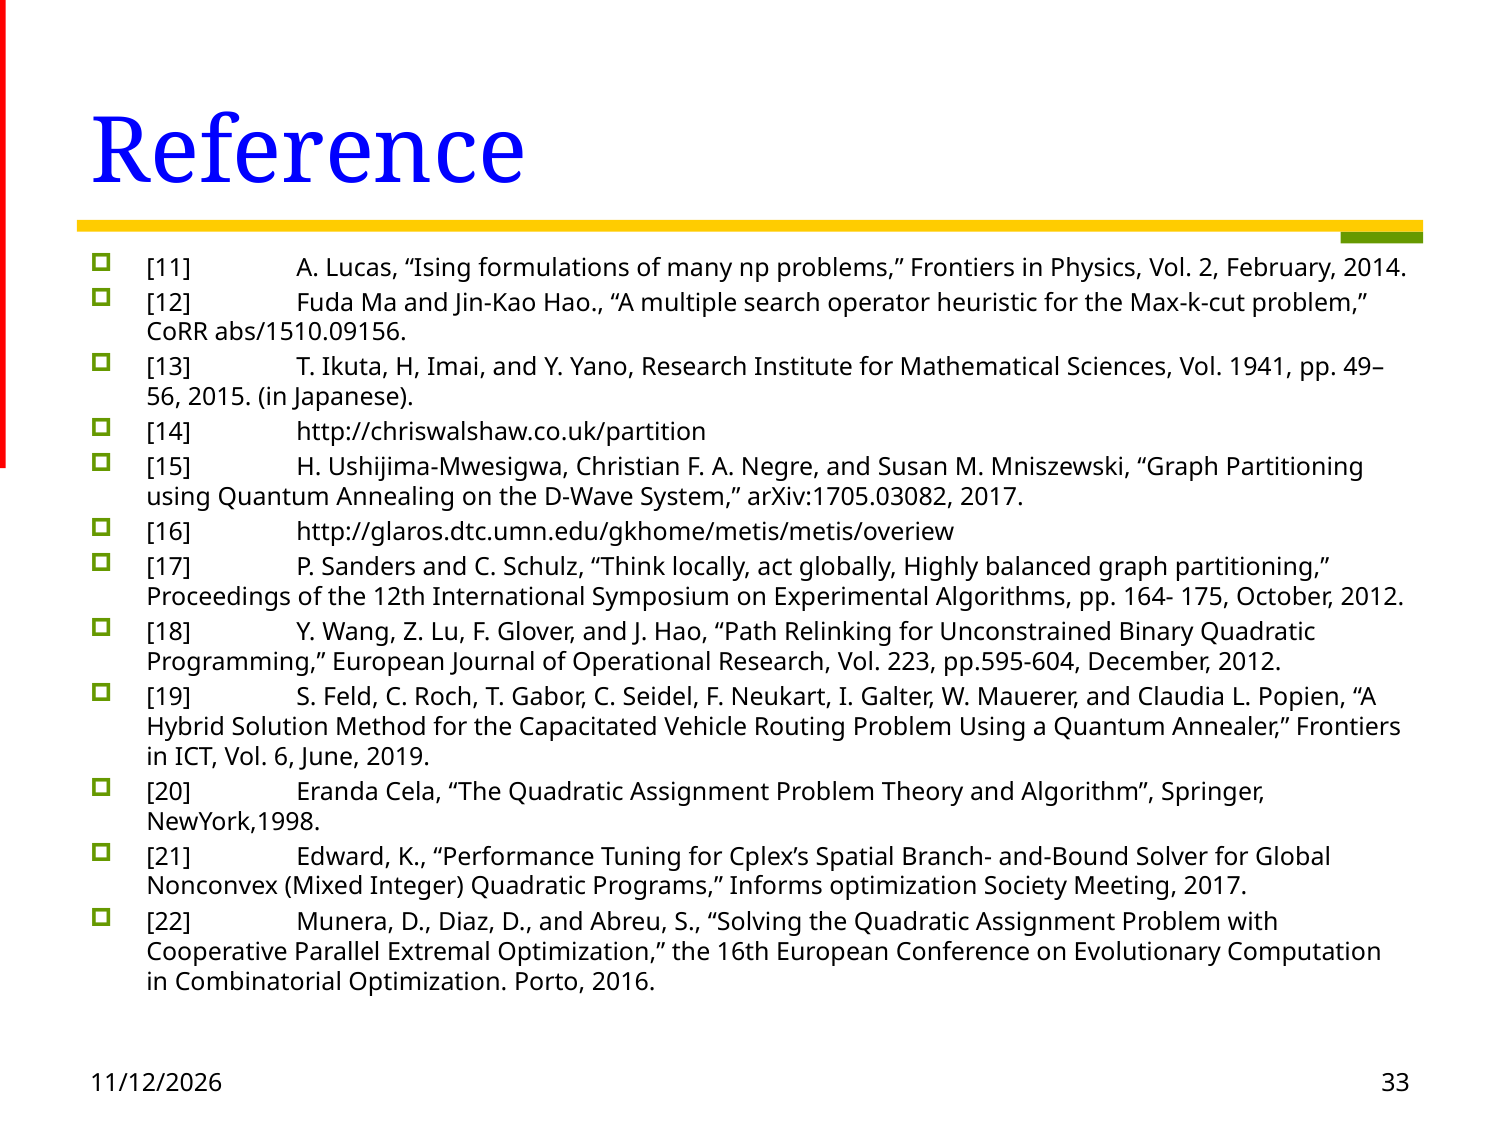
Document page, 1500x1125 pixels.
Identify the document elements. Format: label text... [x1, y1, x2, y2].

title Reference [74, 20, 1426, 209]
slide_number 33 [1074, 1058, 1426, 1101]
list [11] A. Lucas, “Ising formulations of many np problems,” Frontiers in Physics, Vol. 2, February, 2014. [12] Fuda Ma and Jin-Kao Hao., “A multiple search operator heuristic for the Max-k-cut problem,” CoRR abs/1510.09156. [13] T. Ikuta, H, Imai, and Y. Yano, Research Institute for Mathematical Sciences, Vol. 1941, pp. 49–56, 2015. (in Japanese). [14] http://chriswalshaw.co.uk/partition [15] H. Ushijima-Mwesigwa, Christian F. A. Negre, and Susan M. Mniszewski, “Graph Partitioning using Quantum Annealing on the D-Wave System,” arXiv:1705.03082, 2017. [16] http://glaros.dtc.umn.edu/gkhome/metis/metis/overiew [17] P. Sanders and C. Schulz, “Think locally, act globally, Highly balanced graph partitioning,” Proceedings of the 12th International Symposium on Experimental Algorithms, pp. 164- 175, October, 2012. [18] Y. Wang, Z. Lu, F. Glover, and J. Hao, “Path Relinking for Unconstrained Binary Quadratic Programming,” European Journal of Operational Research, Vol. 223, pp.595-604, December, 2012. [19] S. Feld, C. Roch, T. Gabor, C. Seidel, F. Neukart, I. Galter, W. Mauerer, and Claudia L. Popien, “A Hybrid Solution Method for the Capacitated Vehicle Routing Problem Using a Quantum Annealer,” Frontiers in ICT, Vol. 6, June, 2019. [20] Eranda Cela, “The Quadratic Assignment Problem Theory and Algorithm”, Springer, NewYork,1998. [21] Edward, K., “Performance Tuning for Cplex’s Spatial Branch- and-Bound Solver for Global Nonconvex (Mixed Integer) Quadratic Programs,” Informs optimization Society Meeting, 2017. [22] Munera, D., Diaz, D., and Abreu, S., “Solving the Quadratic Assignment Problem with Cooperative Parallel Extremal Optimization,” the 16th European Conference on Evolutionary Computation in Combinatorial Optimization. Porto, 2016. [74, 243, 1426, 987]
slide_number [74, 1058, 426, 1101]
